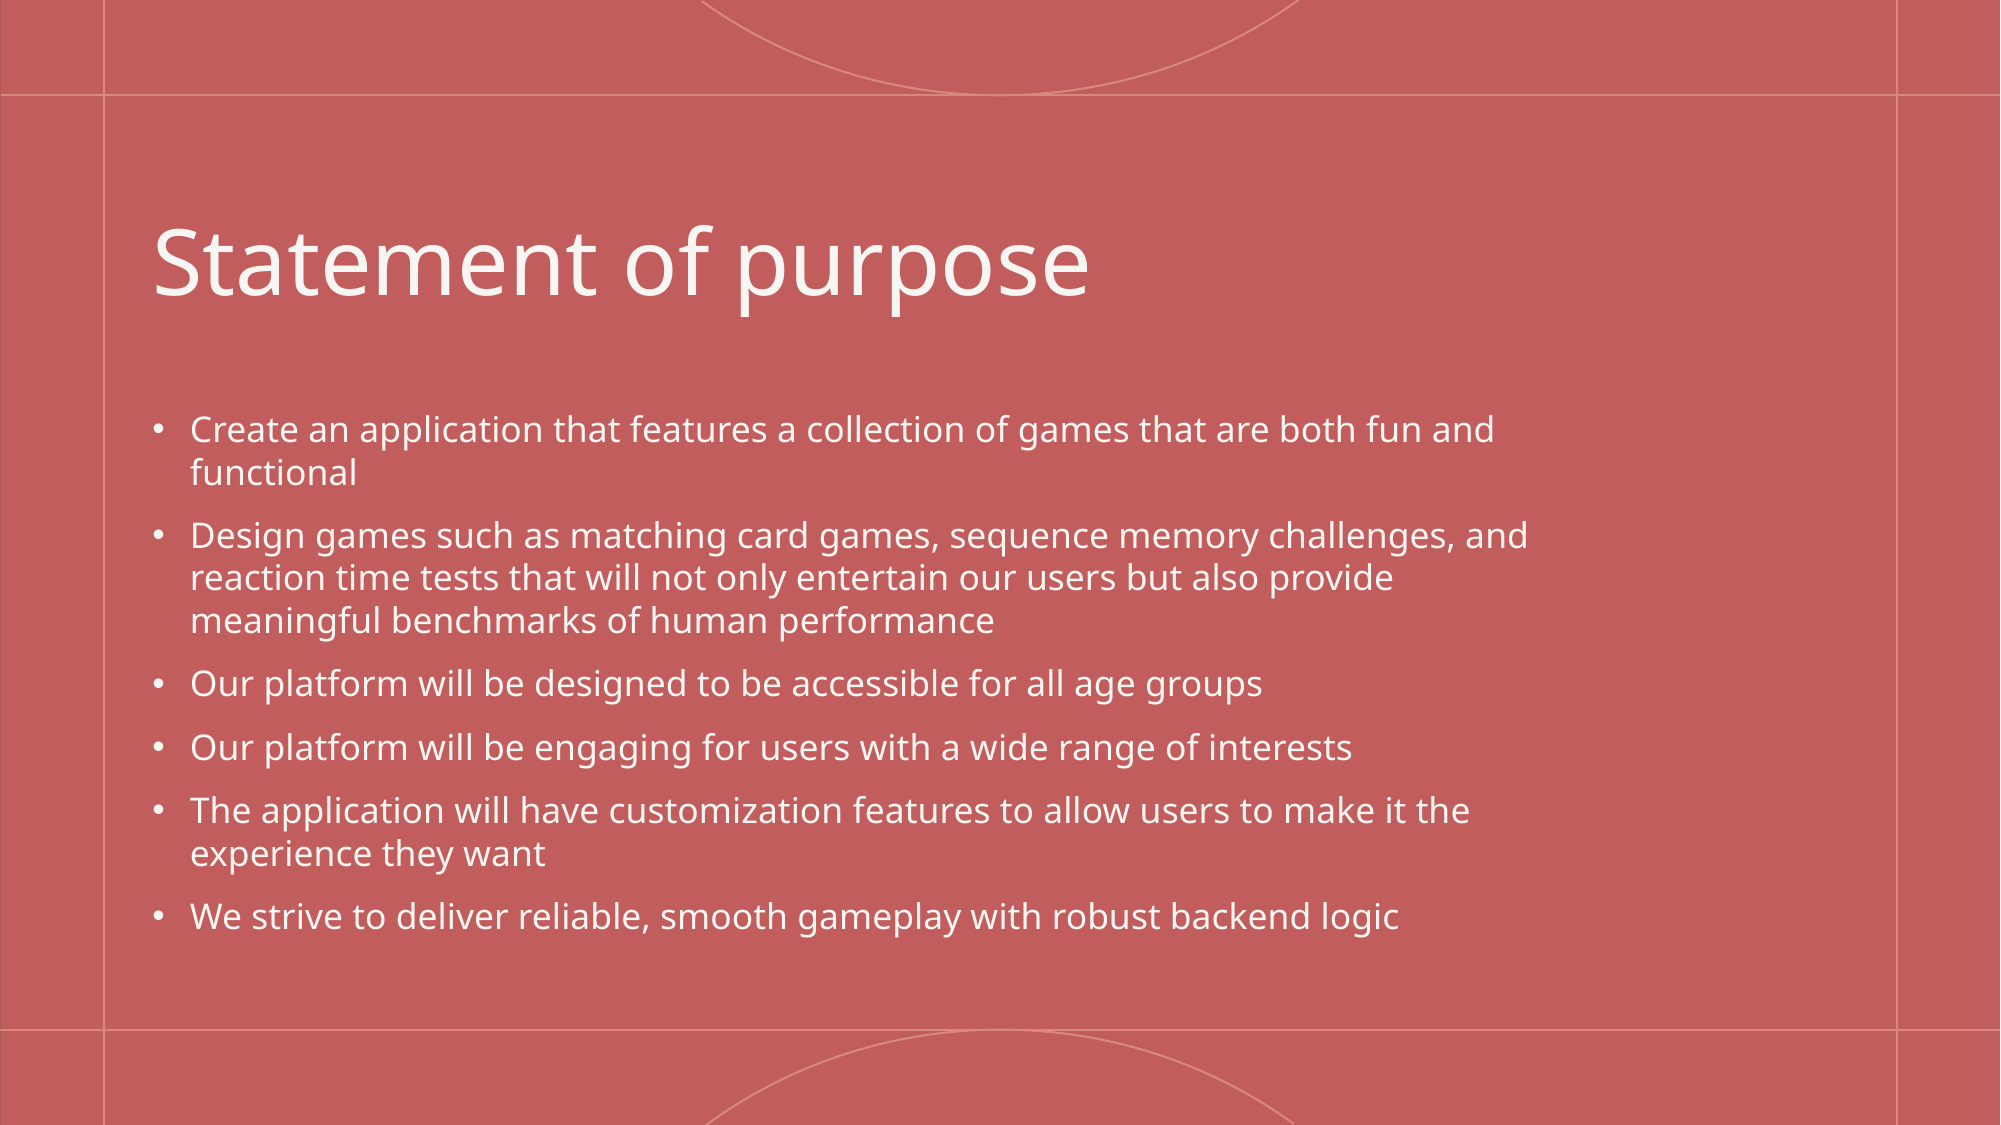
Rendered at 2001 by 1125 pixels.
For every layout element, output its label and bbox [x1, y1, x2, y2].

text_box [0, 0, 2000, 1125]
